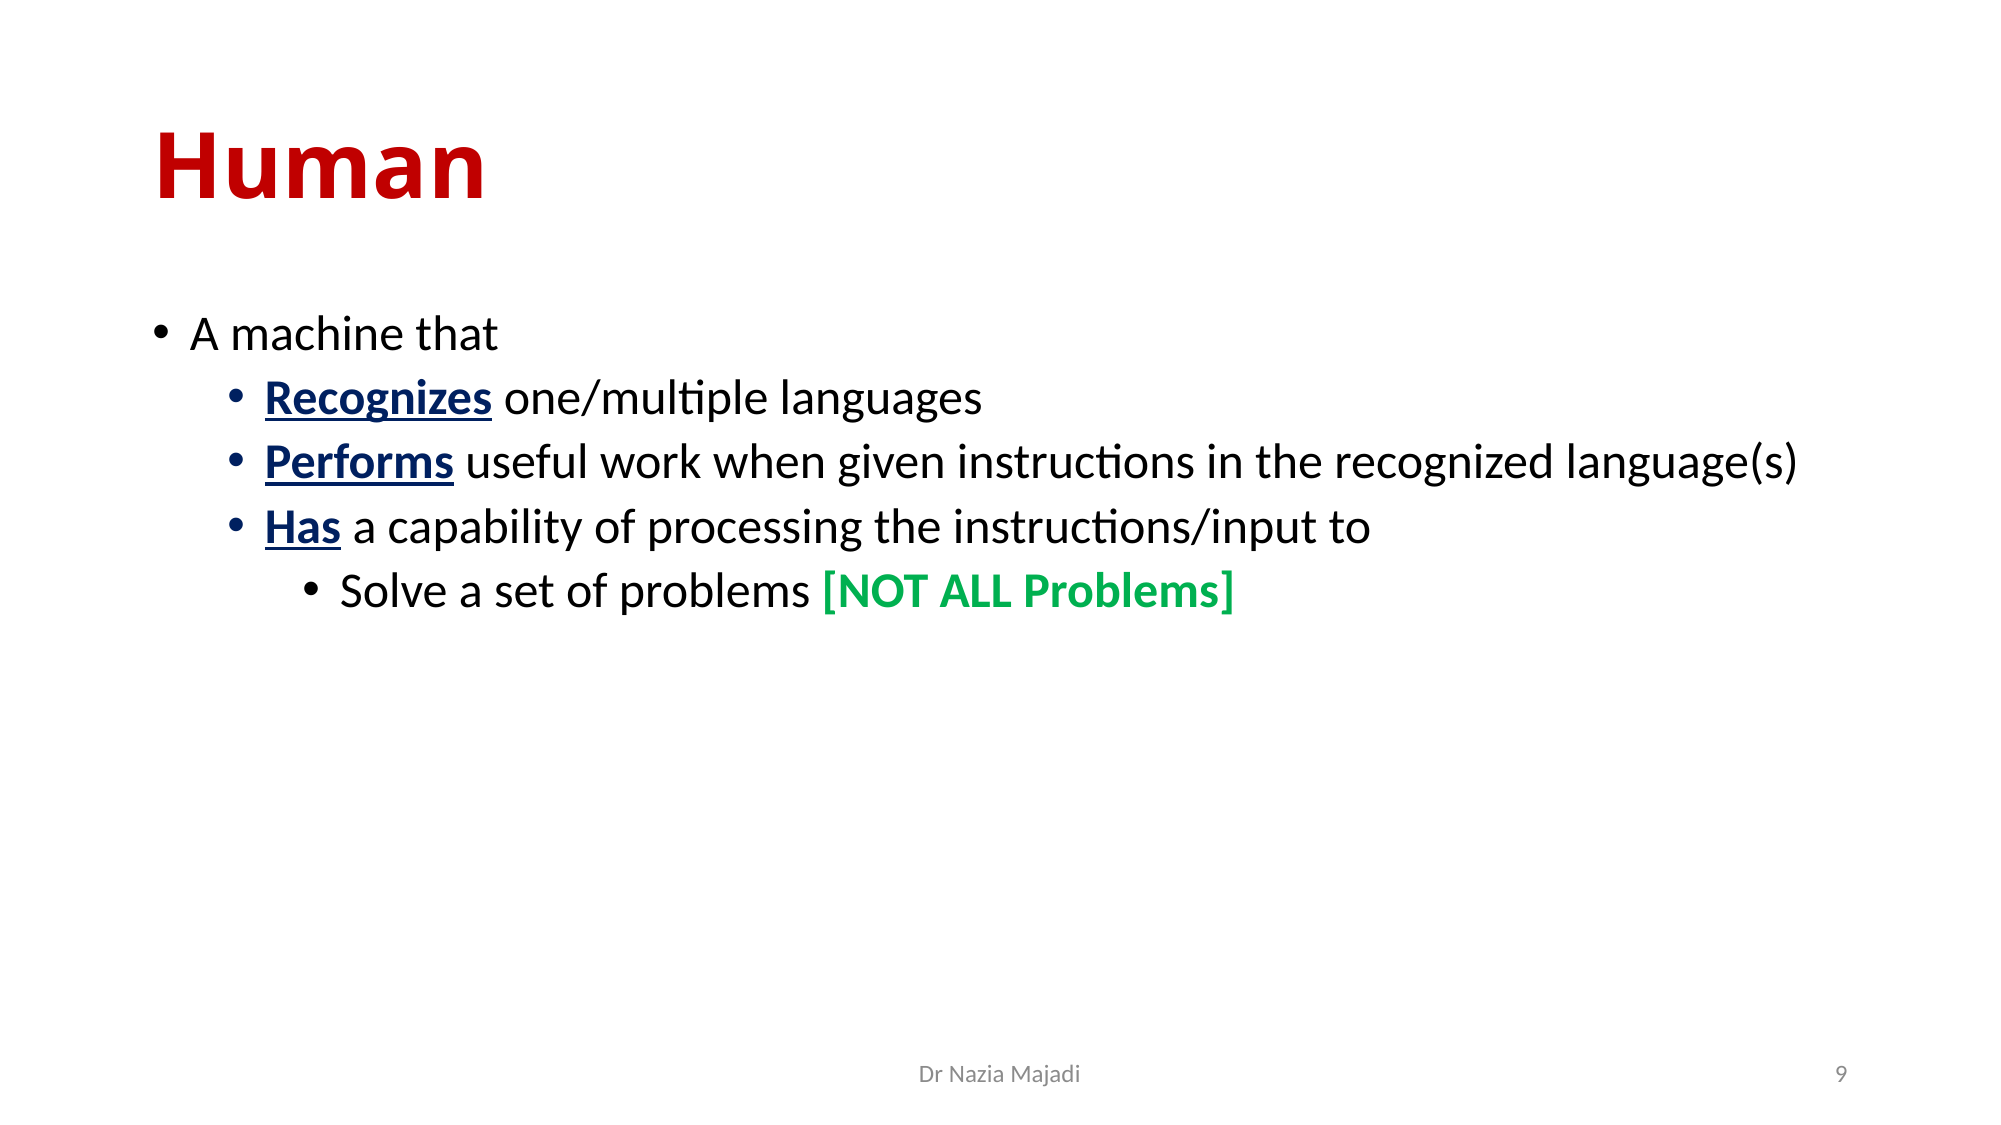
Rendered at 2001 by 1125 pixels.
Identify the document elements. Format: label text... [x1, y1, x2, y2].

title Human [137, 59, 1863, 278]
slide_number 9 [1412, 1042, 1863, 1103]
list A machine that Recognizes one/multiple languages Performs useful work when given instructions in the recognized language(s) Has a capability of processing the instructions/input to Solve a set of problems [NOT ALL Problems] [137, 299, 1863, 1014]
footer Dr Nazia Majadi [662, 1042, 1338, 1103]
